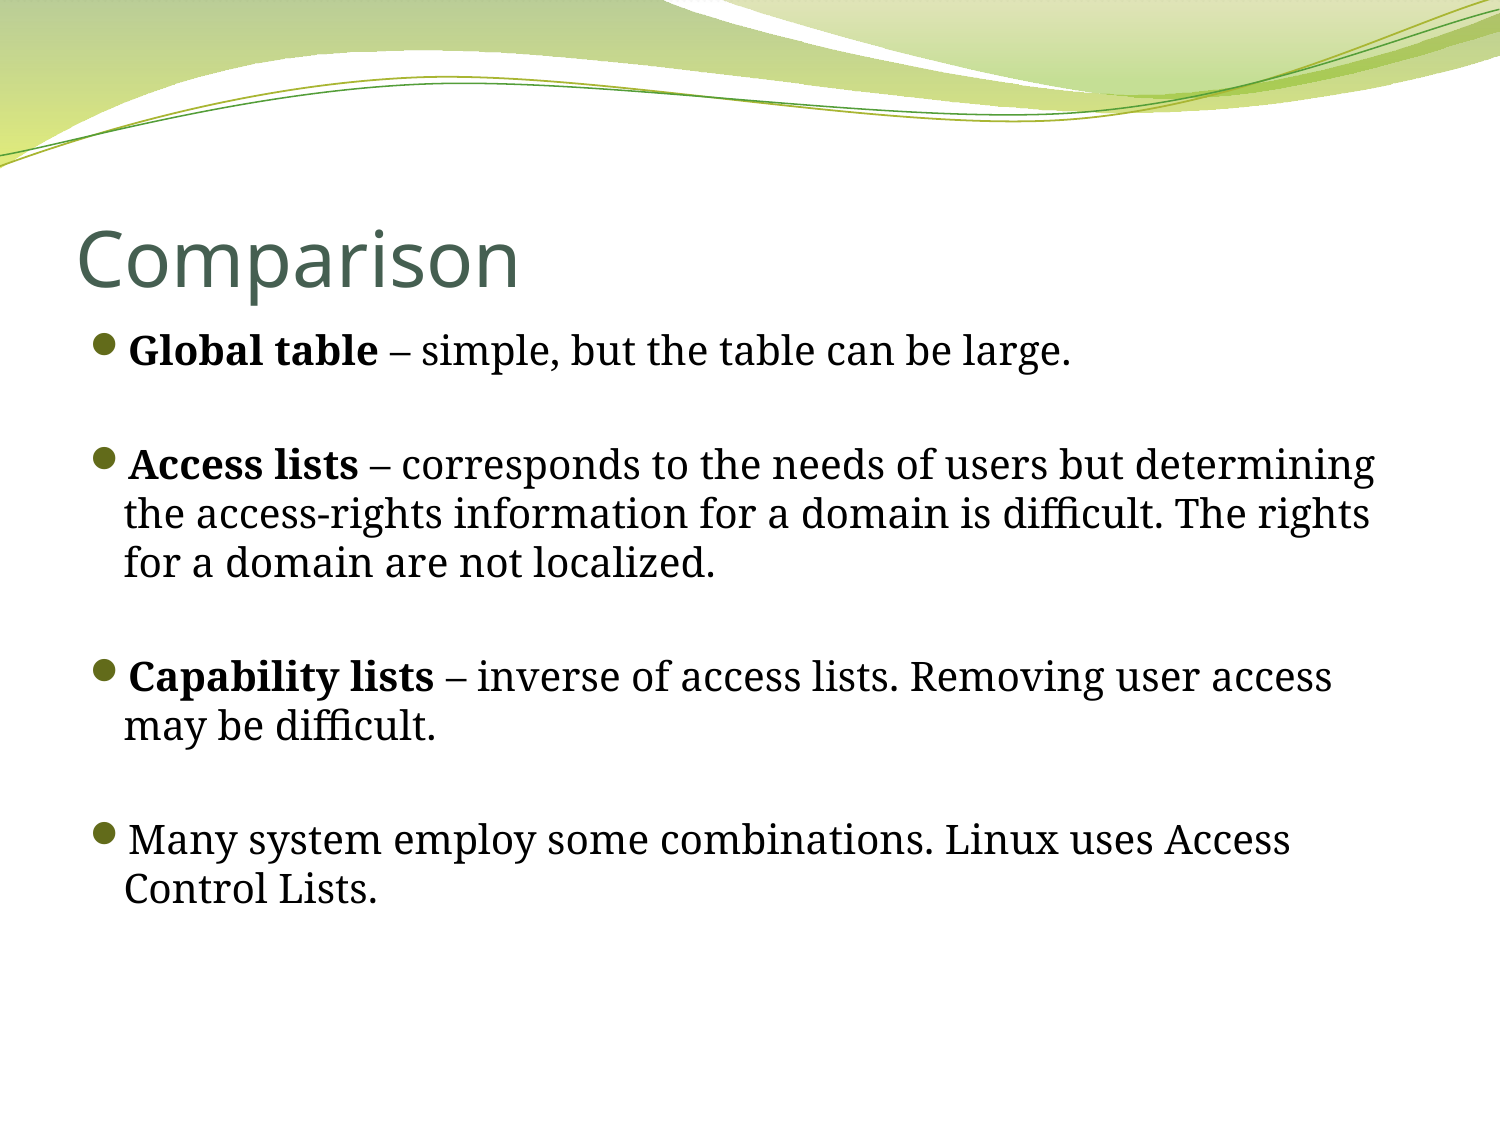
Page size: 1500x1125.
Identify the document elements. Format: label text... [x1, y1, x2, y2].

list Global table – simple, but the table can be large. Access lists – corresponds to the needs of users but determining the access-rights information for a domain is difficult. The rights for a domain are not localized. Capability lists – inverse of access lists. Removing user access may be difficult. Many system employ some combinations. Linux uses Access Control Lists. [75, 317, 1425, 1038]
title Comparison [75, 115, 1425, 303]
